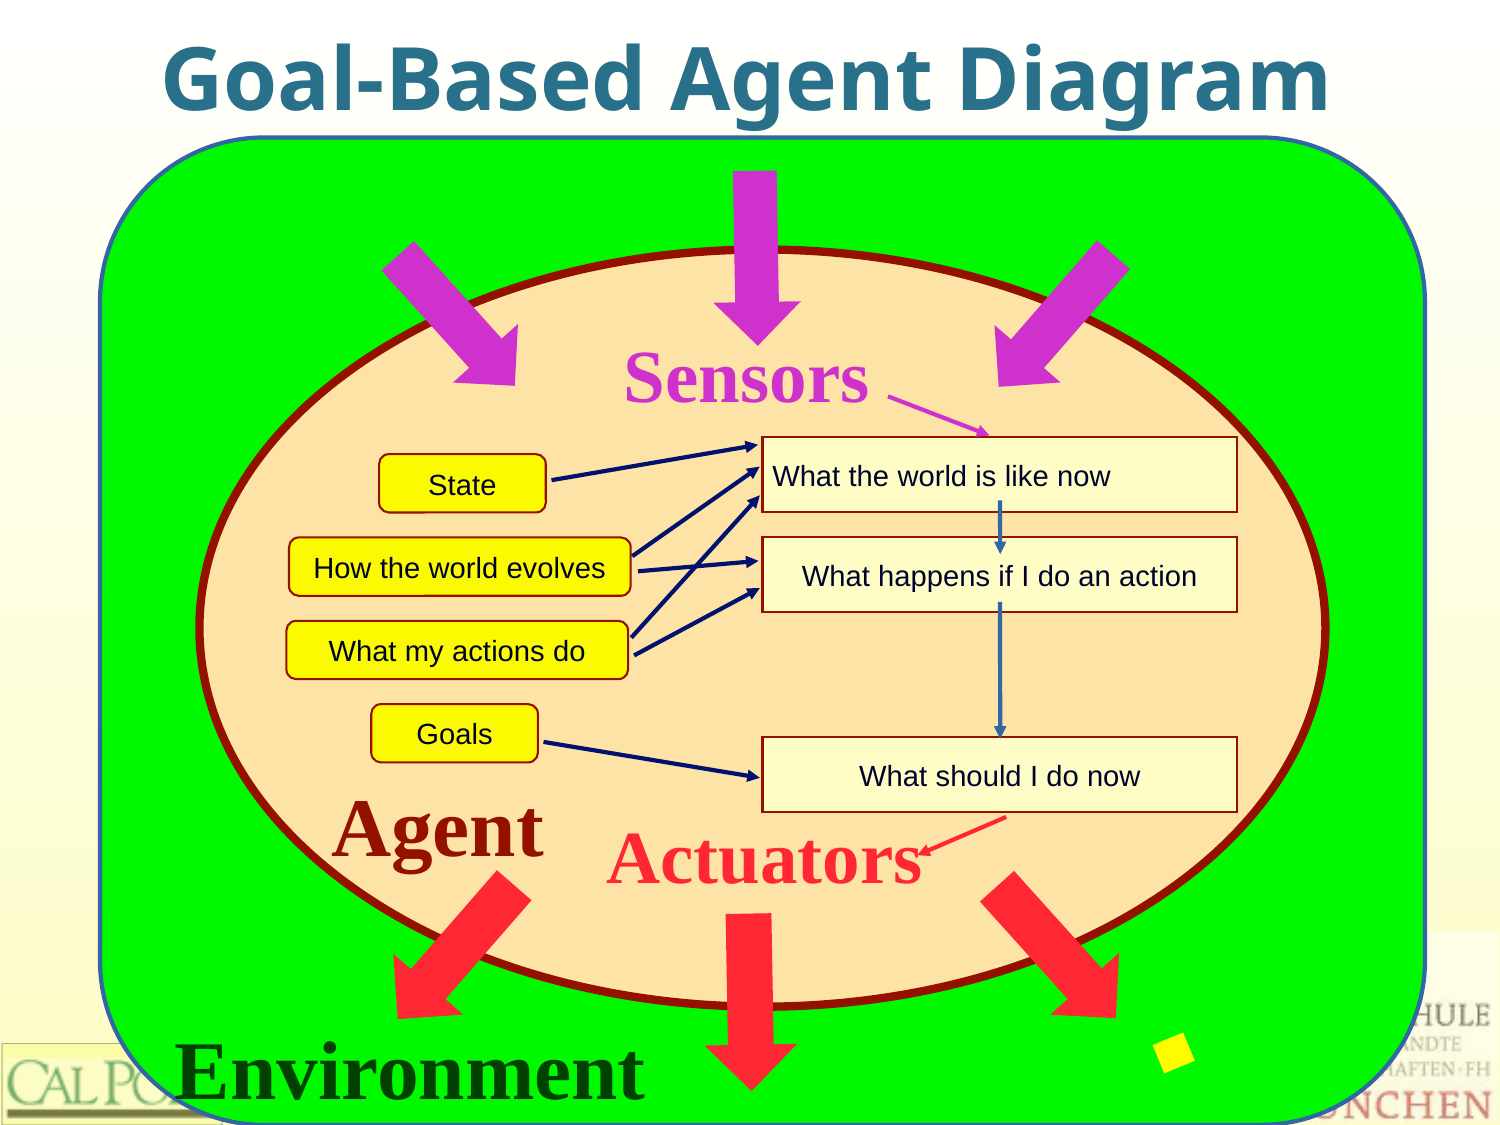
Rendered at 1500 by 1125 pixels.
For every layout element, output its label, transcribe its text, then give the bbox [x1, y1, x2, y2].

text_box [697, 555, 757, 569]
text_box [994, 618, 1007, 730]
text_box [547, 742, 757, 782]
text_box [288, 537, 631, 597]
text_box [638, 467, 757, 553]
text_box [365, 802, 1148, 1091]
text_box [637, 496, 757, 632]
text_box [199, 363, 1000, 861]
text_box [554, 440, 757, 480]
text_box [364, 169, 1147, 419]
text_box Environment [162, 1010, 659, 1123]
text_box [762, 537, 1238, 613]
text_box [286, 620, 629, 680]
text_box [762, 737, 1238, 813]
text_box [762, 437, 1238, 513]
title Goal-Based Agent Diagram [90, 0, 1410, 203]
text_box Agent [318, 766, 557, 879]
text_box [378, 453, 546, 513]
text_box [371, 703, 539, 763]
text_box [340, 879, 360, 893]
text_box [963, 356, 1326, 899]
text_box [637, 588, 757, 655]
text_box [99, 137, 1426, 1125]
slide_number [1157, 1032, 1196, 1074]
